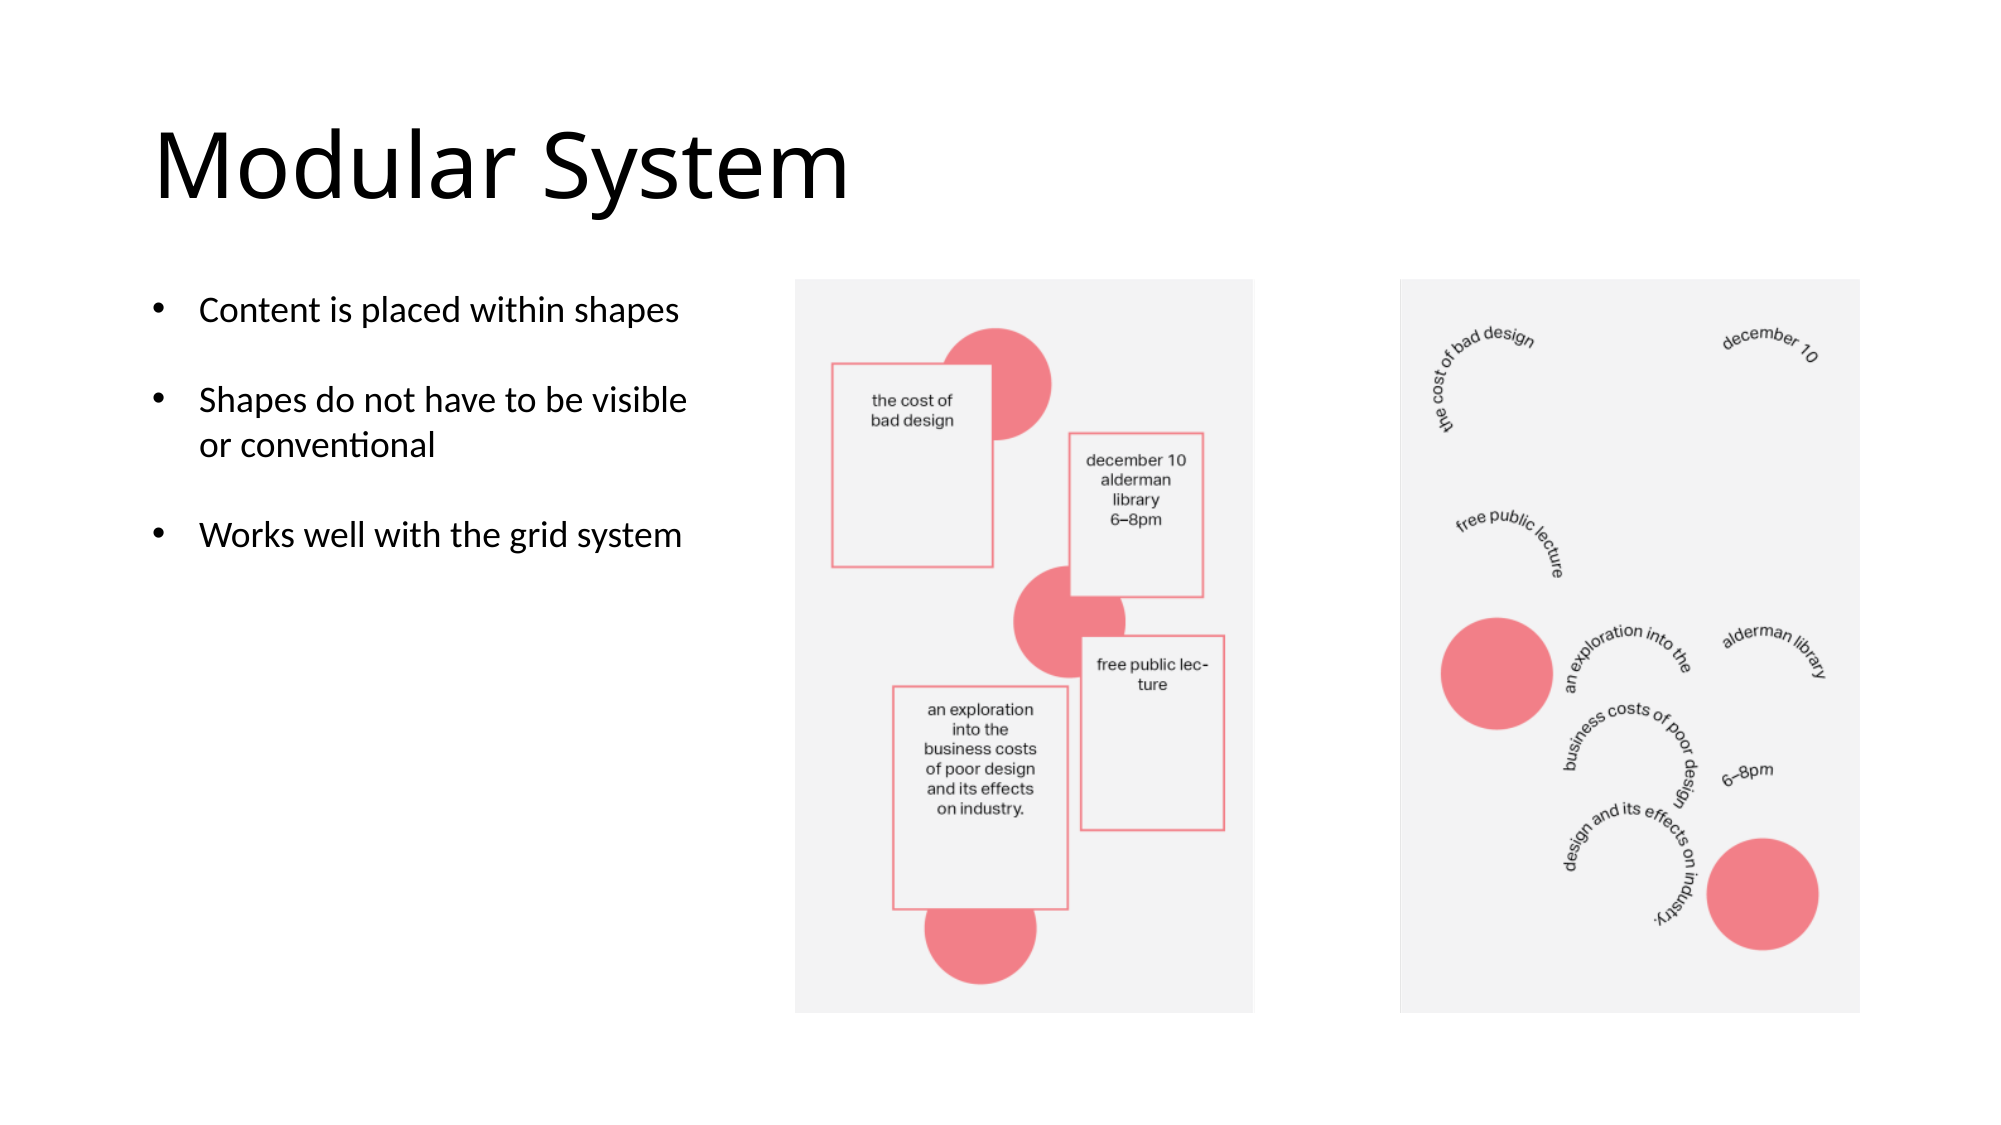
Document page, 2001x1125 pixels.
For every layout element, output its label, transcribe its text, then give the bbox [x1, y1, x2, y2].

title Modular System [137, 59, 1863, 278]
picture [795, 279, 1860, 1014]
text_box Content is placed within shapes Shapes do not have to be visible or conventional Works well with the grid system [137, 277, 732, 562]
